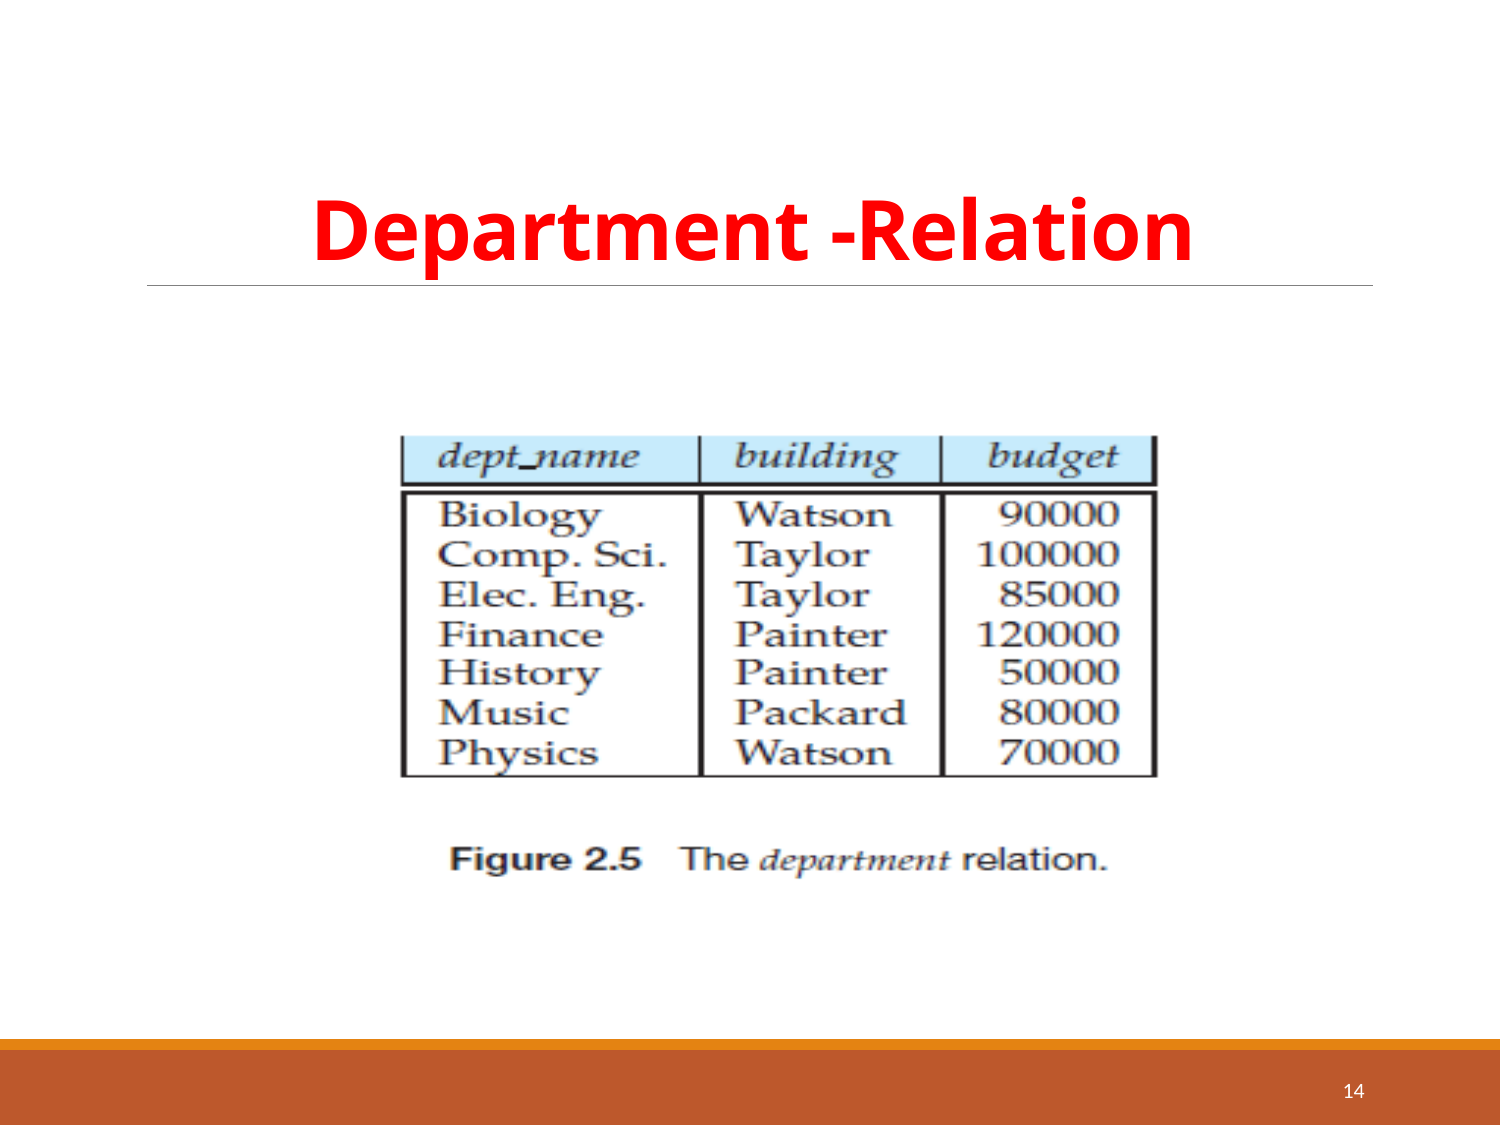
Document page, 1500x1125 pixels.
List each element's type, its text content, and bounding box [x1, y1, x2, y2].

slide_number 14 [1218, 1059, 1380, 1120]
title Department -Relation [135, 47, 1373, 285]
picture [340, 408, 1227, 894]
